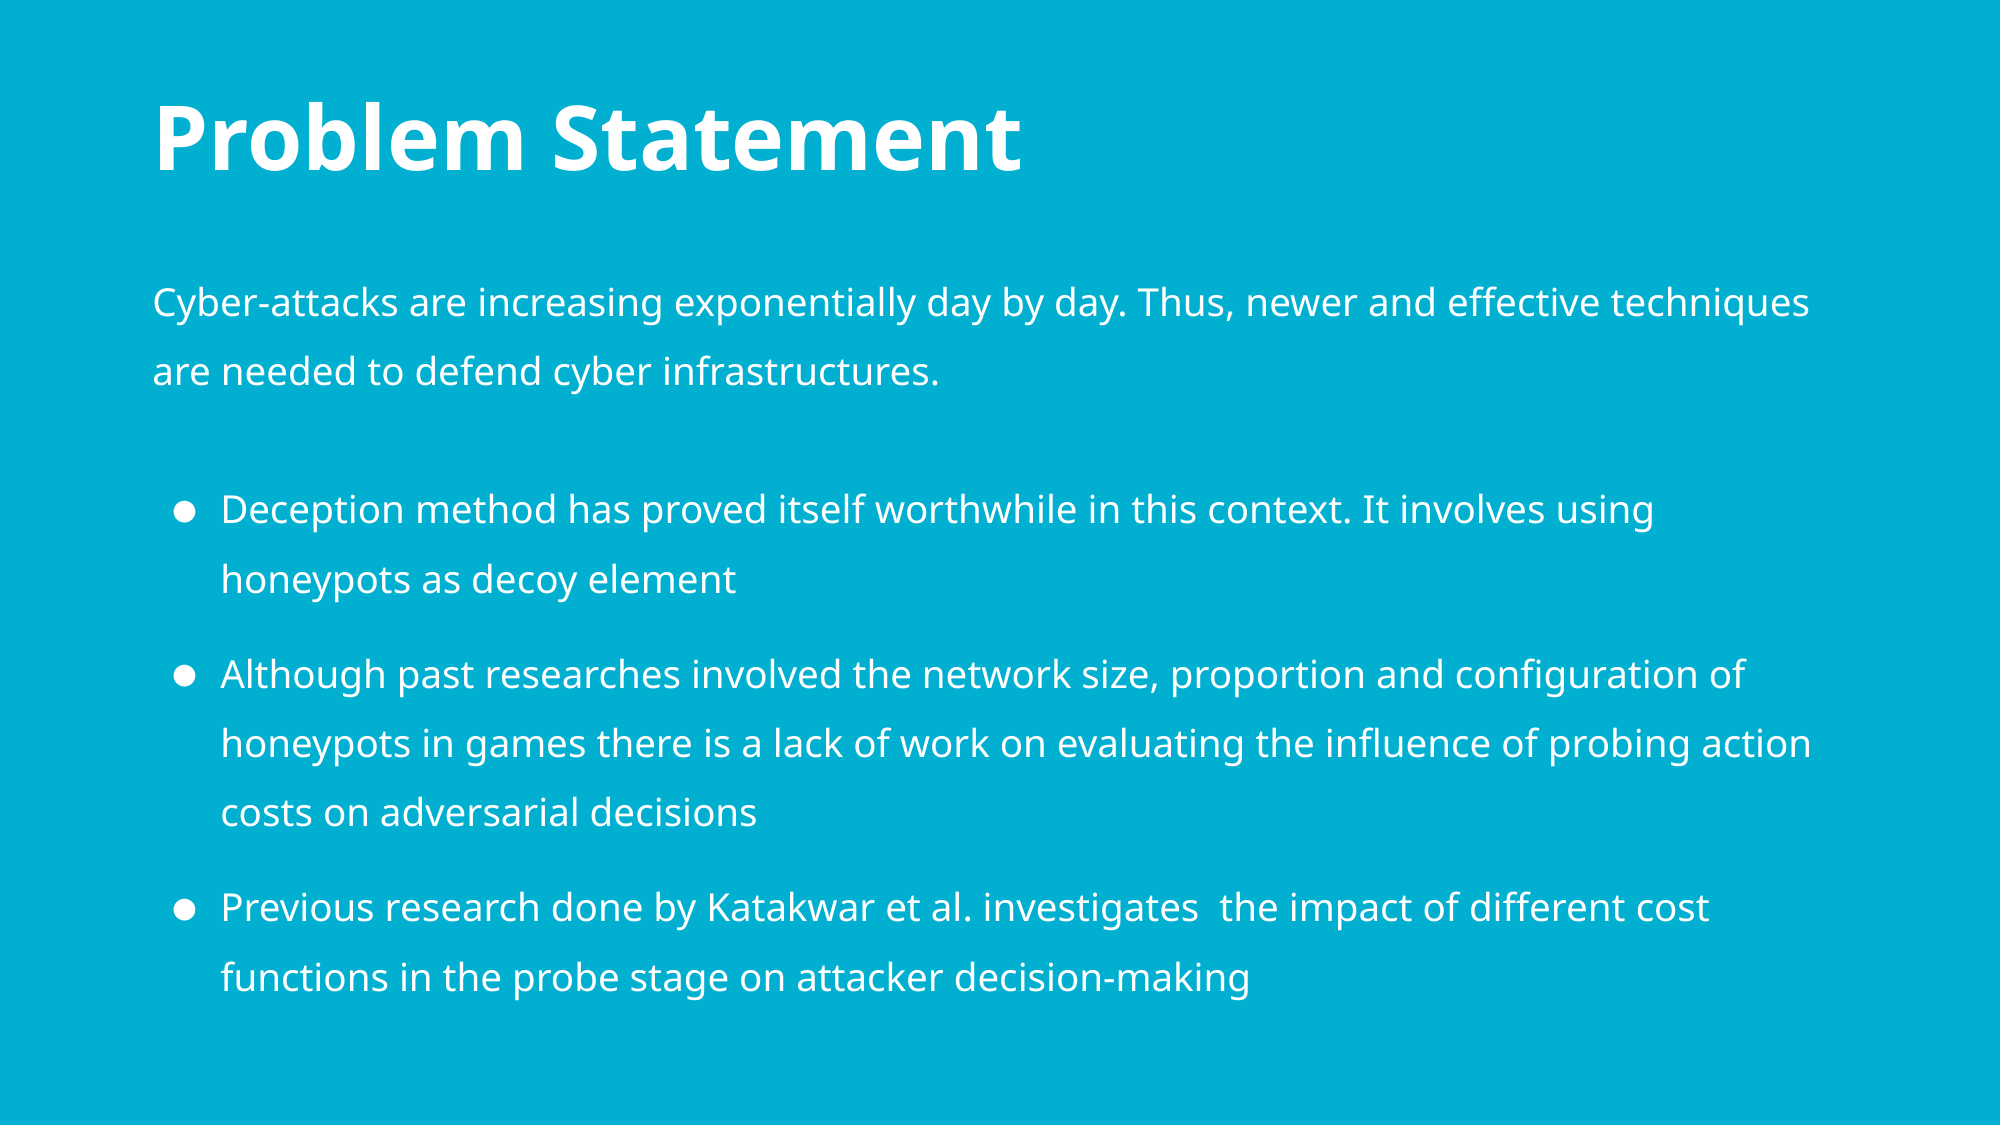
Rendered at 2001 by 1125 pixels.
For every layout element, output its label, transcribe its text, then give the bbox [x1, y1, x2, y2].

title Problem Statement [137, 59, 1863, 224]
list Cyber-attacks are increasing exponentially day by day. Thus, newer and effective techniques are needed to defend cyber infrastructures. Deception method has proved itself worthwhile in this context. It involves using honeypots as decoy element Although past researches involved the network size, proportion and configuration of honeypots in games there is a lack of work on evaluating the influence of probing action costs on adversarial decisions Previous research done by Katakwar et al. investigates the impact of different cost functions in the probe stage on attacker decision-making [137, 247, 1863, 1014]
